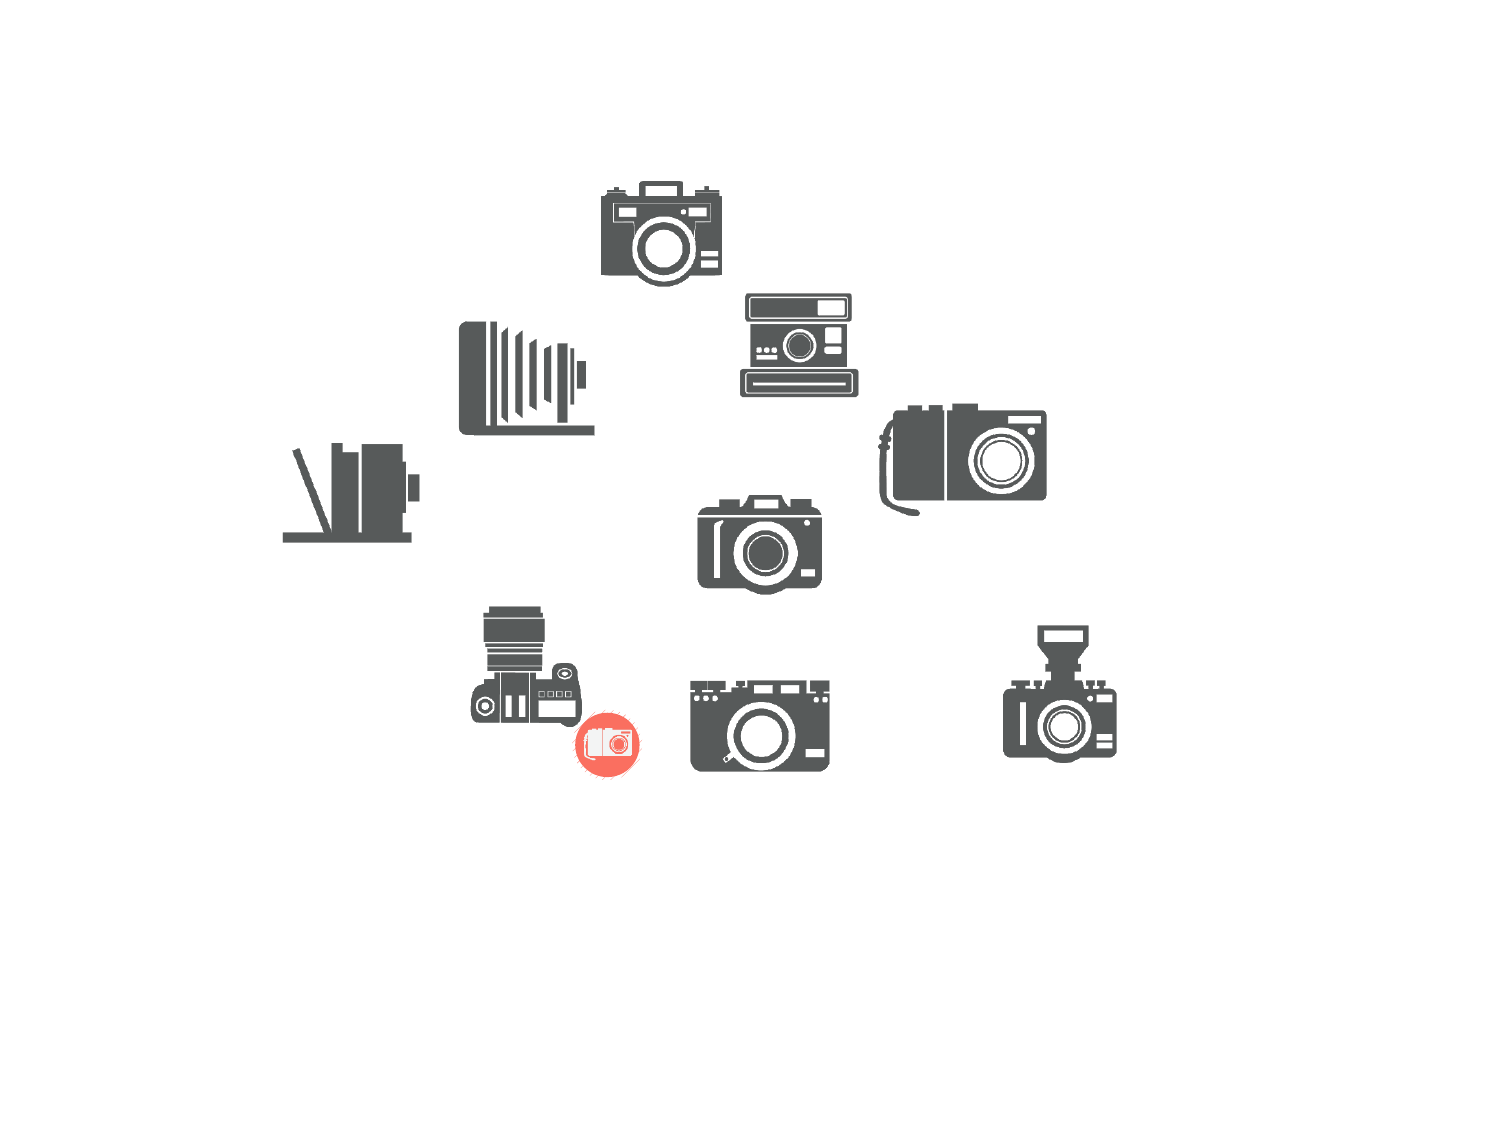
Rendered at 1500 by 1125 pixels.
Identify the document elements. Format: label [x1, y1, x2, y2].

picture [656, 460, 857, 638]
picture [657, 658, 864, 837]
picture [976, 617, 1152, 795]
text_box [571, 709, 643, 781]
picture [424, 582, 611, 760]
picture [265, 144, 1065, 578]
